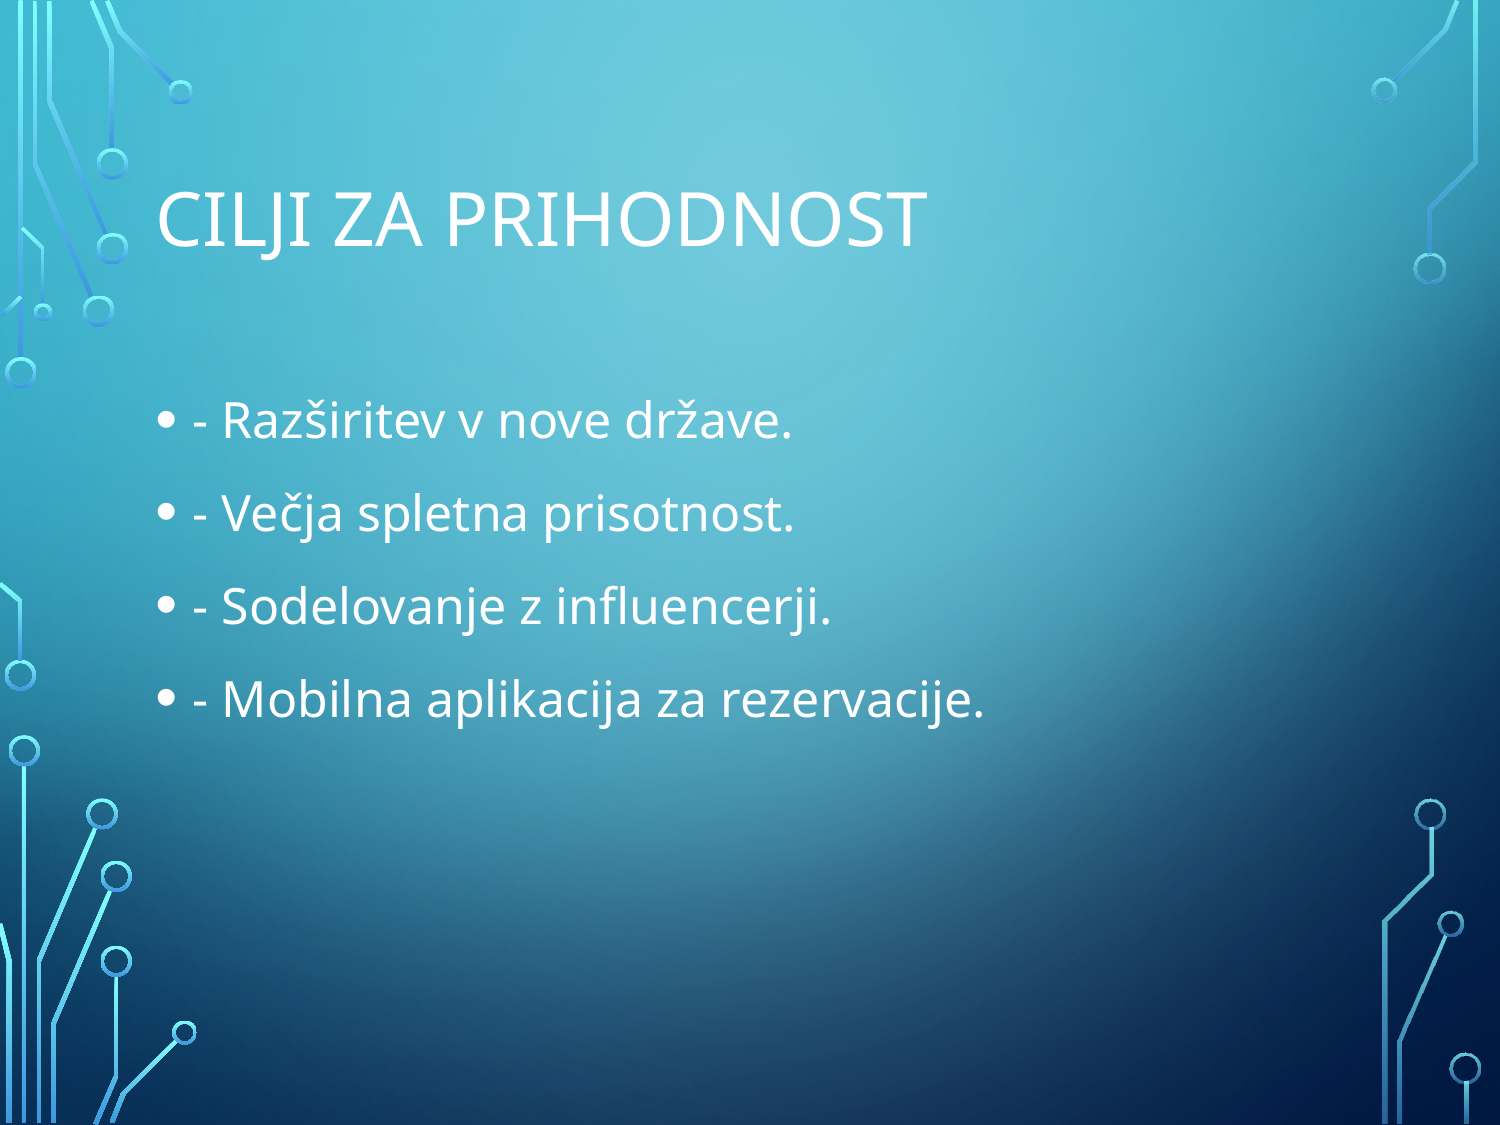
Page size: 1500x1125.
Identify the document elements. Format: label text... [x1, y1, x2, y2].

title Cilji za prihodnost [140, 101, 1360, 344]
list - Razširitev v nove države. - Večja spletna prisotnost. - Sodelovanje z influencerji. - Mobilna aplikacija za rezervacije. [140, 369, 1360, 950]
